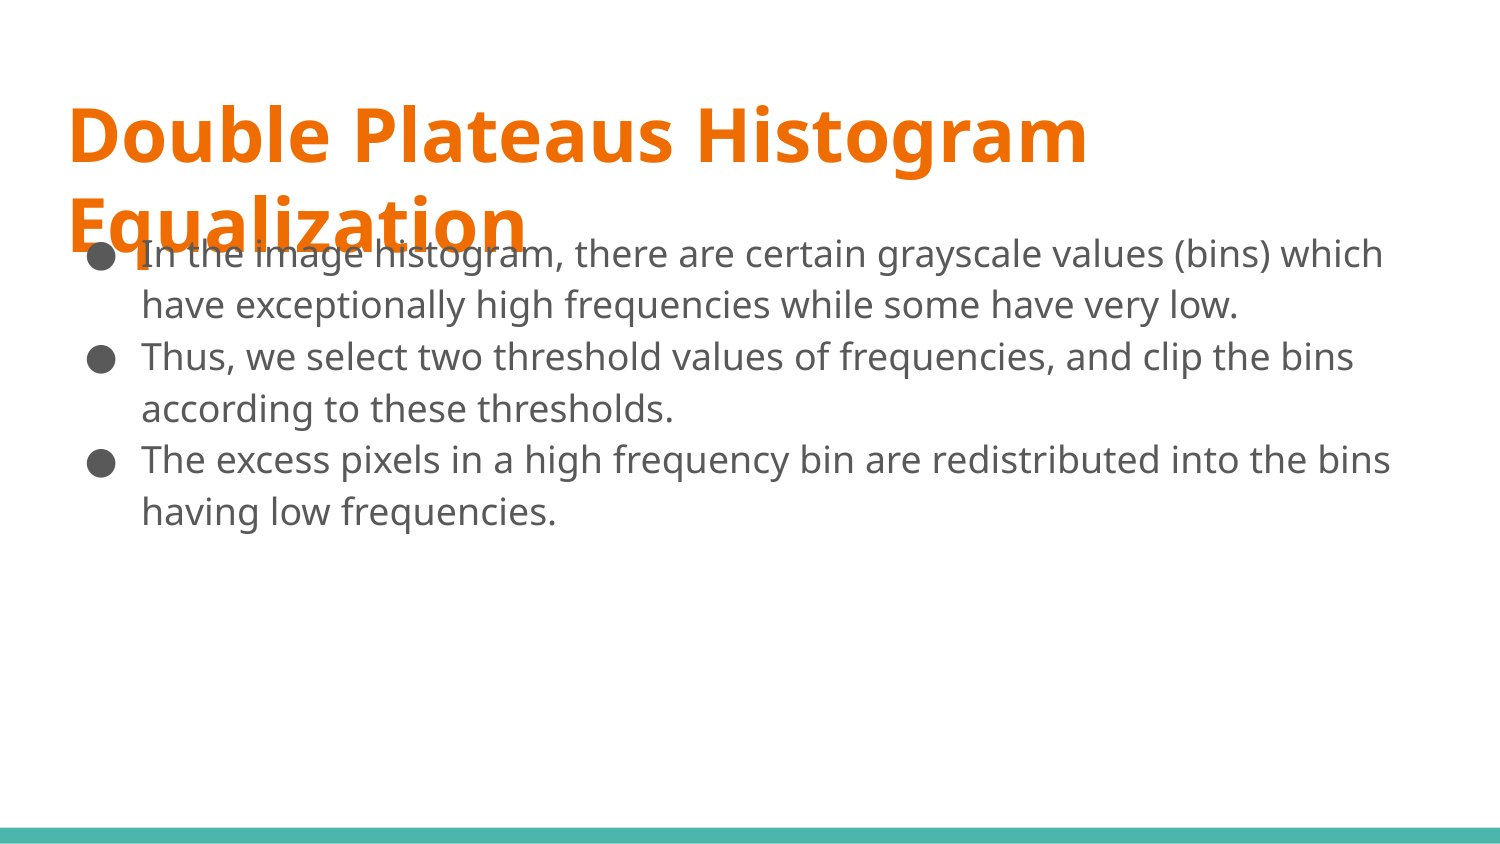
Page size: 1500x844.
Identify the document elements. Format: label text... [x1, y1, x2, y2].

list In the image histogram, there are certain grayscale values (bins) which have exceptionally high frequencies while some have very low. Thus, we select two threshold values of frequencies, and clip the bins according to these thresholds. The excess pixels in a high frequency bin are redistributed into the bins having low frequencies. [51, 207, 1449, 750]
title Double Plateaus Histogram Equalization [51, 72, 1449, 189]
